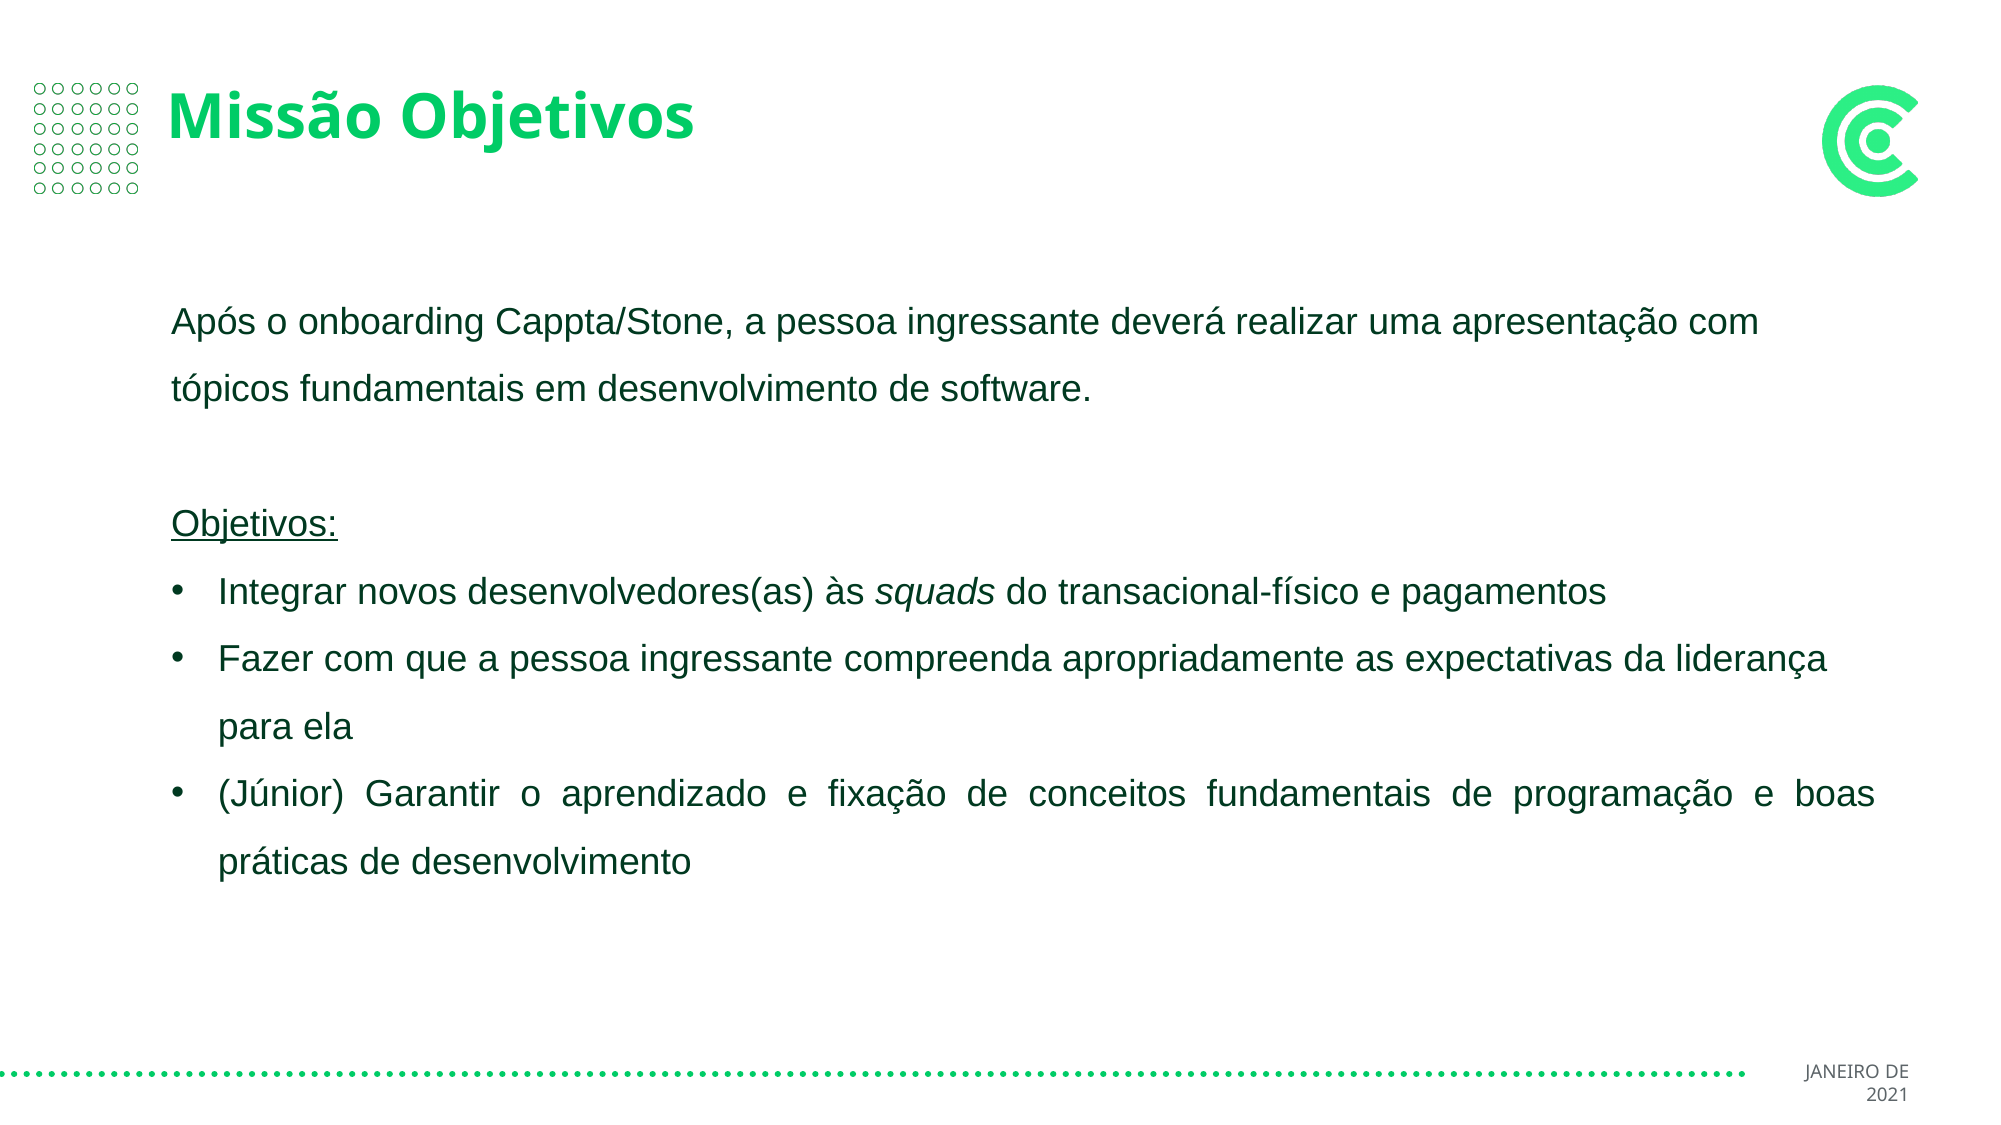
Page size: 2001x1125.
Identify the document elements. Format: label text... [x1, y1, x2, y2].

text_box Após o onboarding Cappta/Stone, a pessoa ingressante deverá realizar uma apresentação com tópicos fundamentais em desenvolvimento de software. Objetivos: Integrar novos desenvolvedores(as) às squads do transacional-físico e pagamentos Fazer com que a pessoa ingressante compreenda apropriadamente as expectativas da liderança para ela (Júnior) Garantir o aprendizado e fixação de conceitos fundamentais de programação e boas práticas de desenvolvimento [156, 266, 1891, 890]
text_box Missão Objetivos [152, 68, 1320, 208]
picture [1822, 85, 1918, 197]
picture [33, 83, 138, 194]
text_box JANEIRO DE 2021 [1748, 1044, 1925, 1089]
